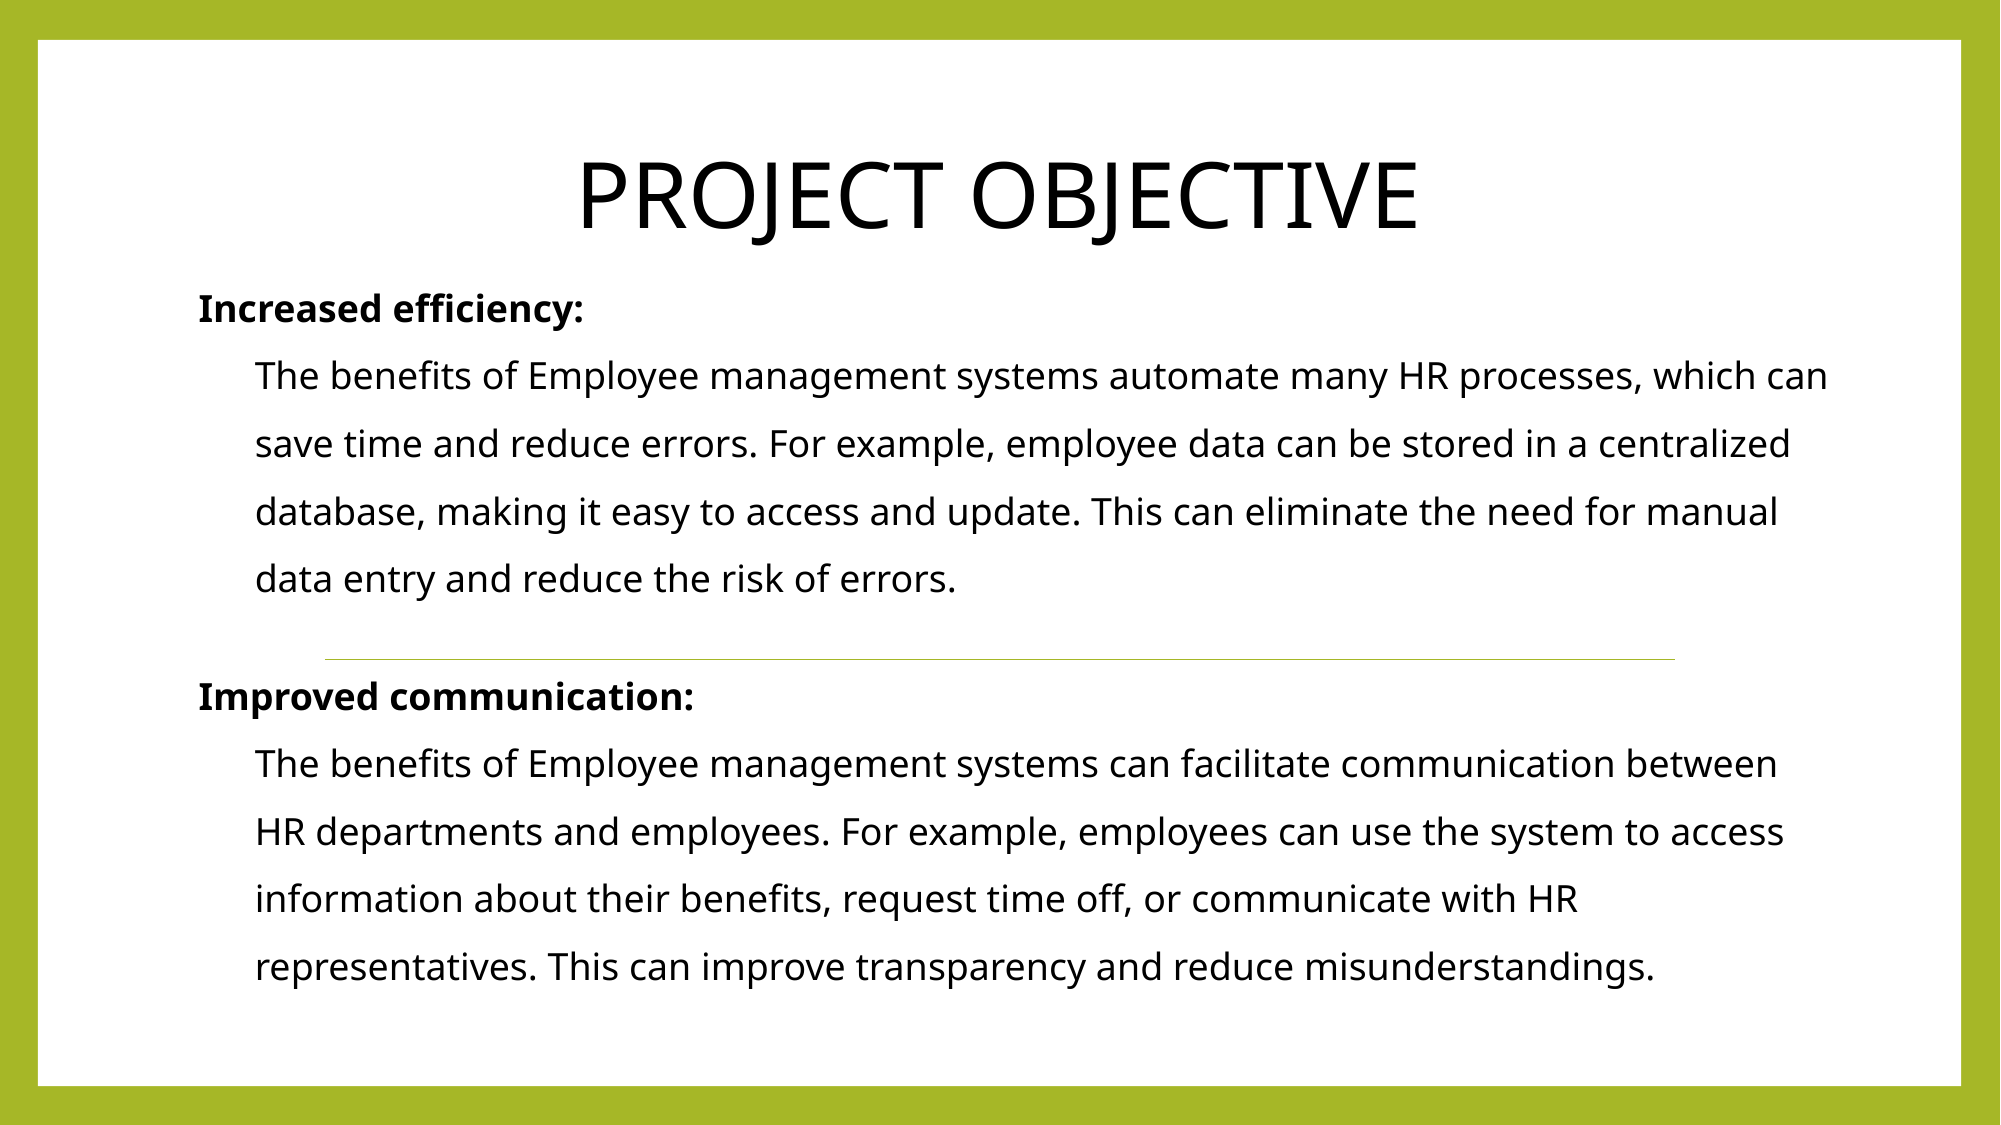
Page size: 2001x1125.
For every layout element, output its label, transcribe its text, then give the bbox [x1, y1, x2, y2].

title PROJECT OBJECTIVE [181, 118, 1817, 255]
list Increased efficiency: The benefits of Employee management systems automate many HR processes, which can save time and reduce errors. For example, employee data can be stored in a centralized database, making it easy to access and update. This can eliminate the need for manual data entry and reduce the risk of errors. Improved communication: The benefits of Employee management systems can facilitate communication between HR departments and employees. For example, employees can use the system to access information about their benefits, request time off, or communicate with HR representatives. This can improve transparency and reduce misunderstandings. [183, 254, 1847, 1020]
